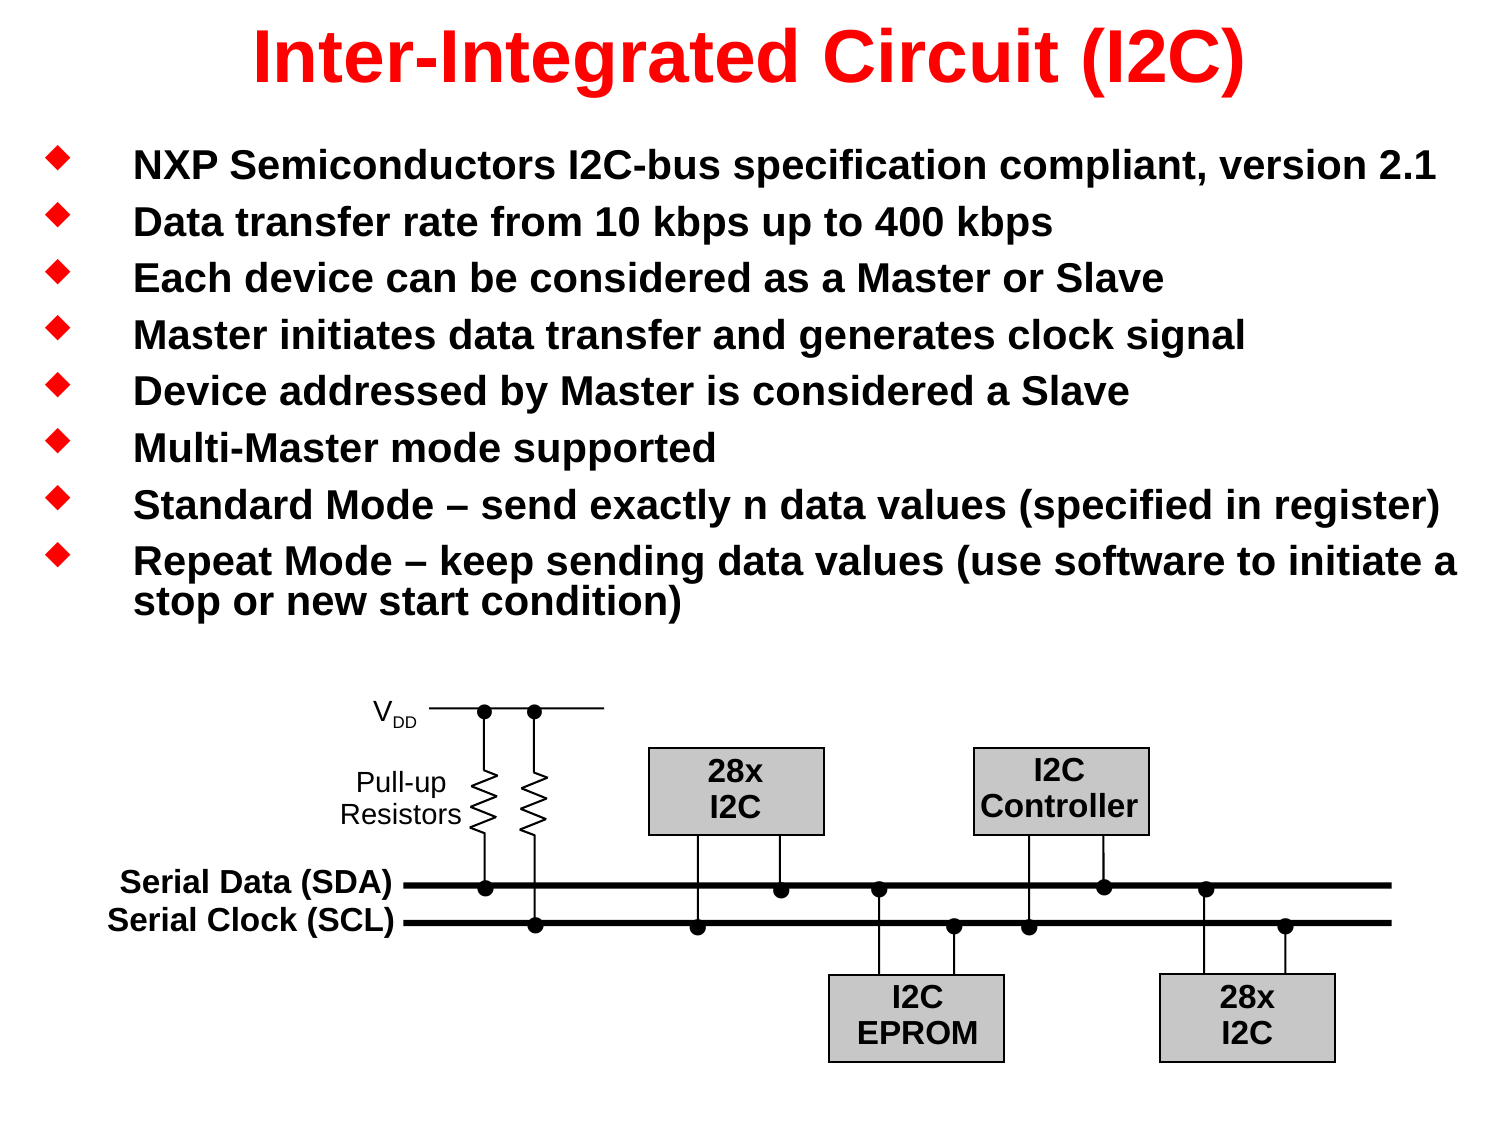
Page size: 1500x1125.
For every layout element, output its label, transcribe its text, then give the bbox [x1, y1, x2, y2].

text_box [91, 640, 1392, 1063]
title Inter-Integrated Circuit (I2C) [0, 0, 1500, 122]
text_box NXP Semiconductors I2C-bus specification compliant, version 2.1 Data transfer rate from 10 kbps up to 400 kbps Each device can be considered as a Master or Slave Master initiates data transfer and generates clock signal Device addressed by Master is considered a Slave Multi-Master mode supported Standard Mode – send exactly n data values (specified in register) Repeat Mode – keep sending data values (use software to initiate a stop or new start condition) [24, 139, 1475, 632]
